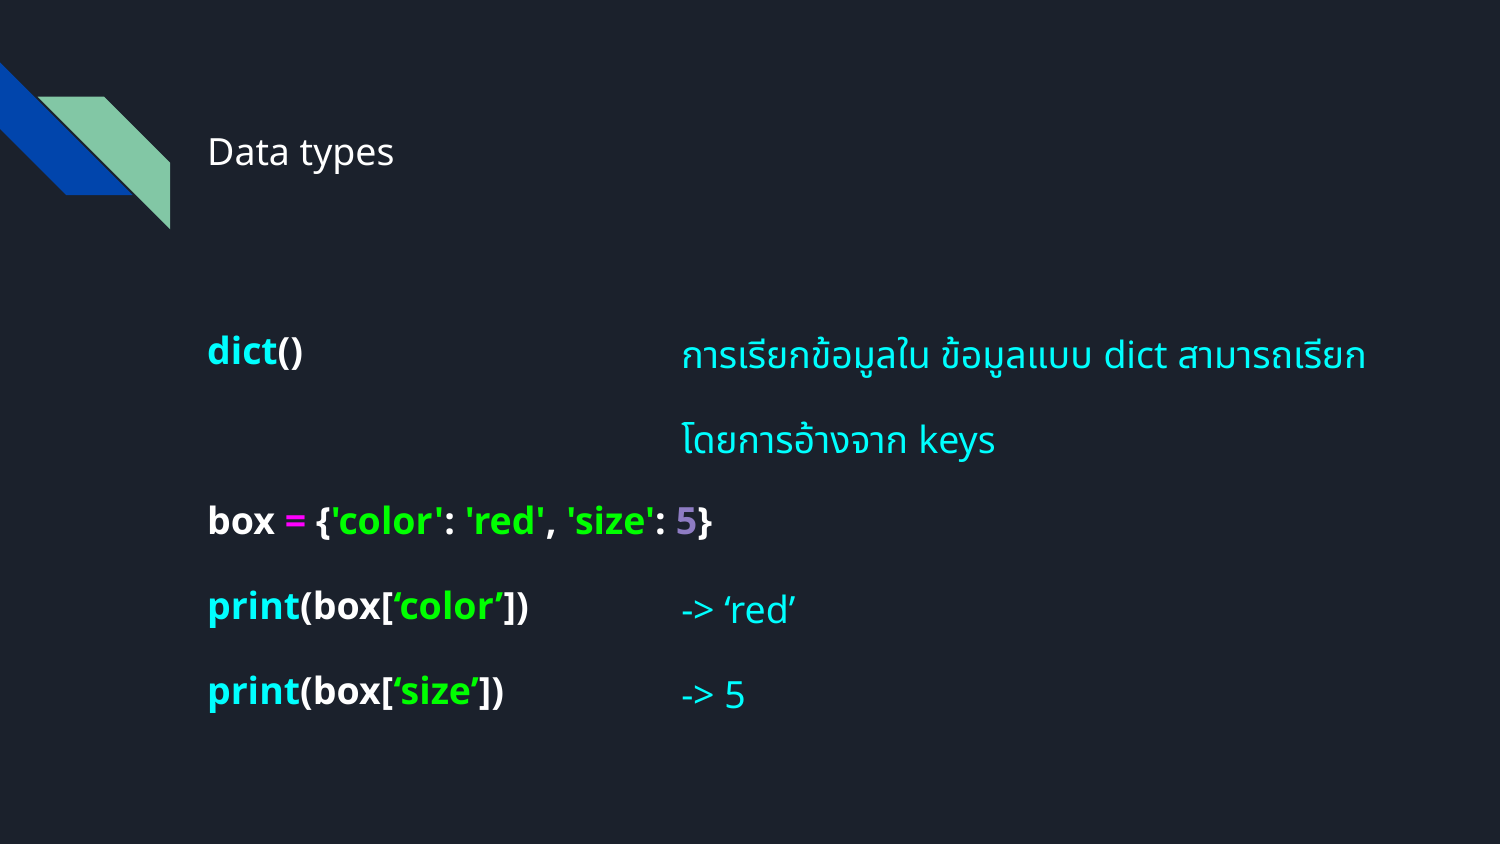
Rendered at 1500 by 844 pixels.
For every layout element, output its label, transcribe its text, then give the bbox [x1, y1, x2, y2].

list Data types dict() box = {'color': 'red', 'size': 5} print(box[‘color’]) print(box[‘size’]) [191, 112, 1347, 204]
list การเรียกข้อมูลใน ข้อมูลแบบ dict สามารถเรียก โดยการอ้างจาก keys -> ‘red’ -> 5 [666, 321, 1468, 447]
